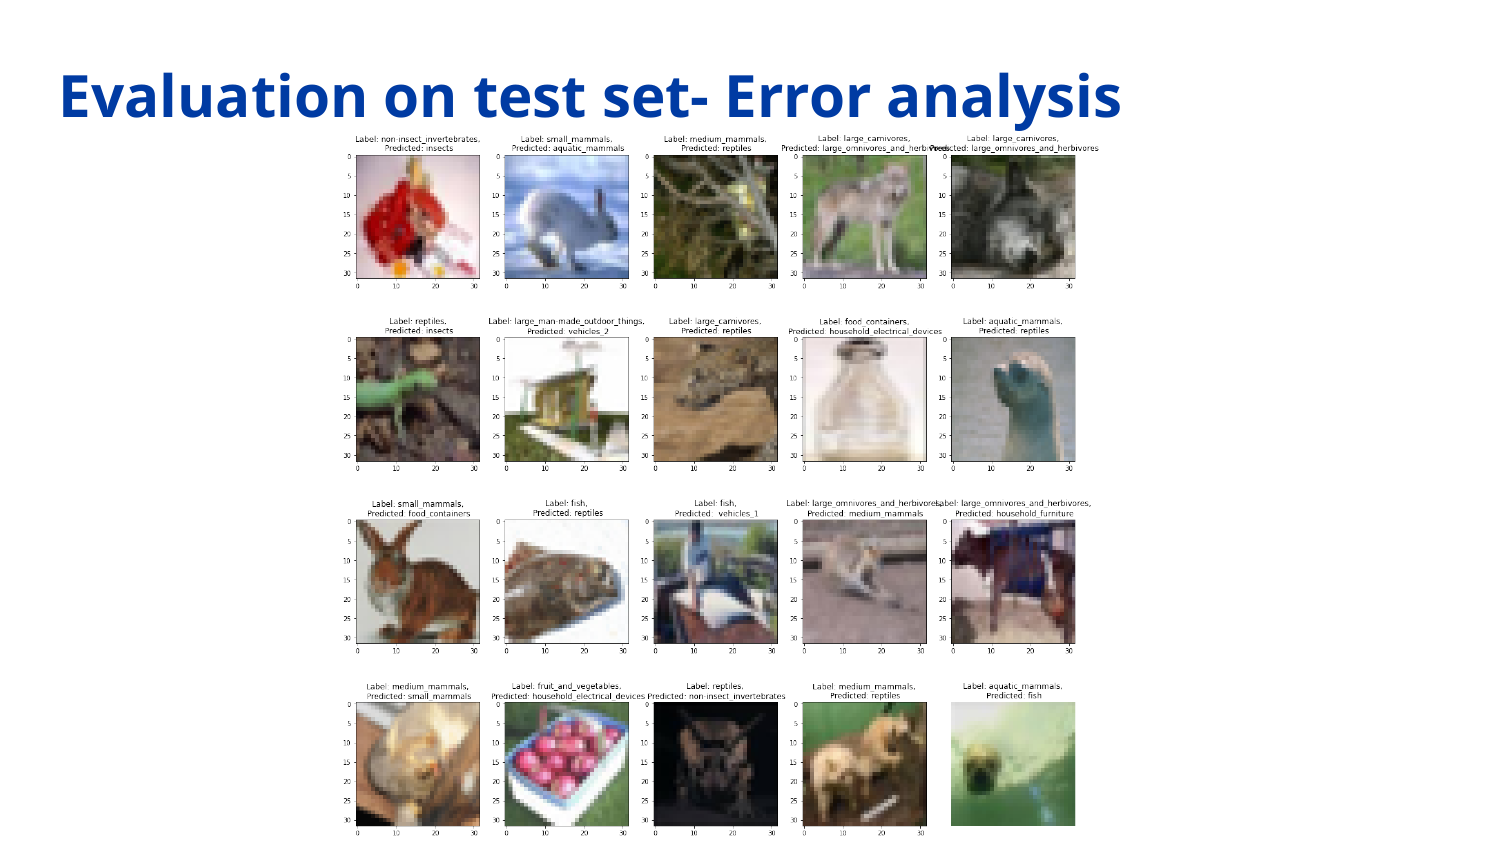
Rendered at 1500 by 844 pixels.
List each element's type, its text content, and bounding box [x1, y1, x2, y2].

picture [338, 129, 1103, 842]
title Evaluation on test set- Error analysis [43, 43, 1500, 138]
